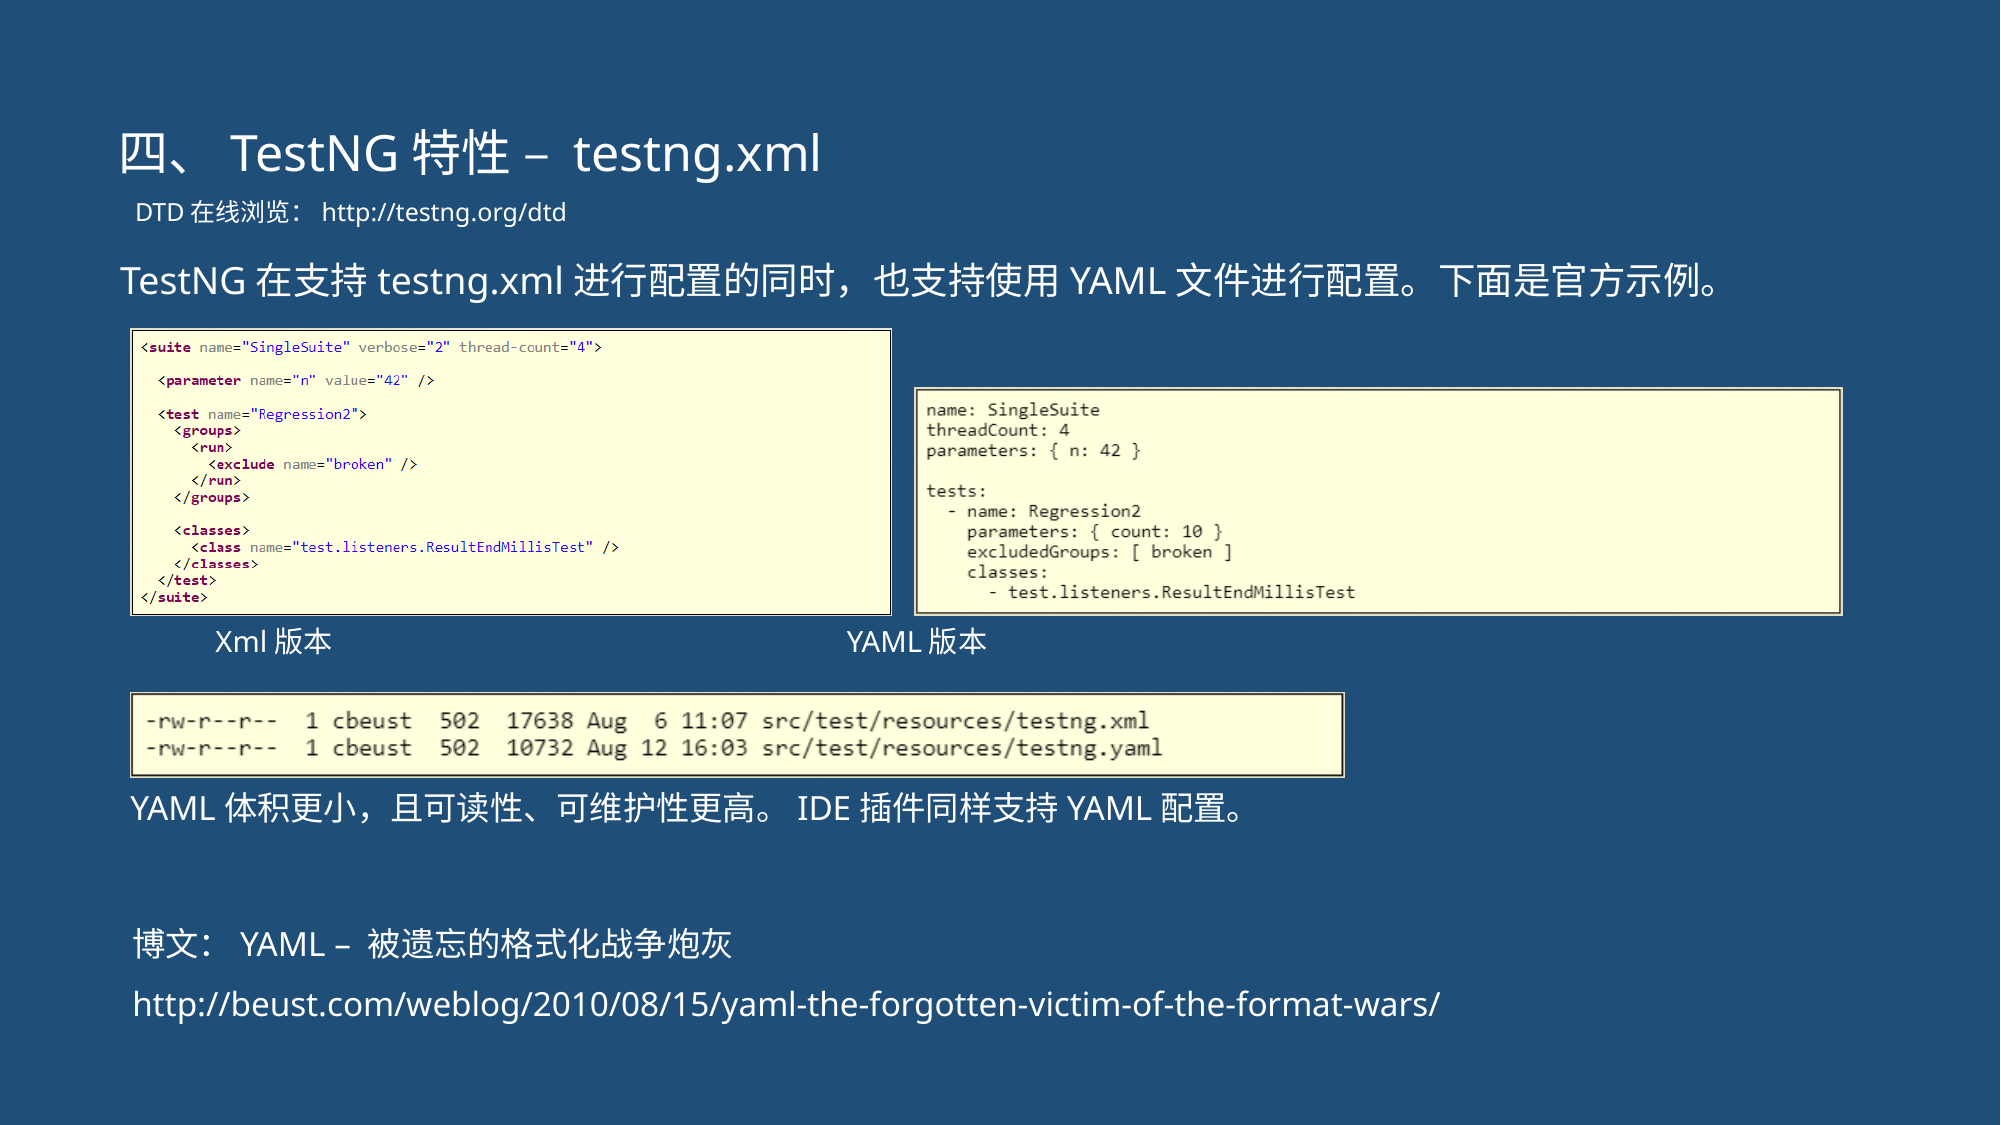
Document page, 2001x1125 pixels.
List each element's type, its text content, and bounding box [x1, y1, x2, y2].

text_box 博文：YAML – 被遗忘的格式化战争炮灰 http://beust.com/weblog/2010/08/15/yaml-the-forgotten-victim-of-the-format-wars/ [117, 895, 1458, 1031]
text_box DTD在线浏览：http://testng.org/dtd [120, 189, 583, 235]
text_box YAML体积更小，且可读性、可维护性更高。IDE插件同样支持YAML配置。 [115, 780, 1275, 835]
text_box TestNG在支持testng.xml进行配置的同时，也支持使用YAML文件进行配置。下面是官方示例。 [105, 249, 1753, 310]
text_box 四、TestNG特性 – testng.xml [104, 113, 838, 189]
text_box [130, 328, 1843, 667]
picture [130, 692, 1345, 778]
